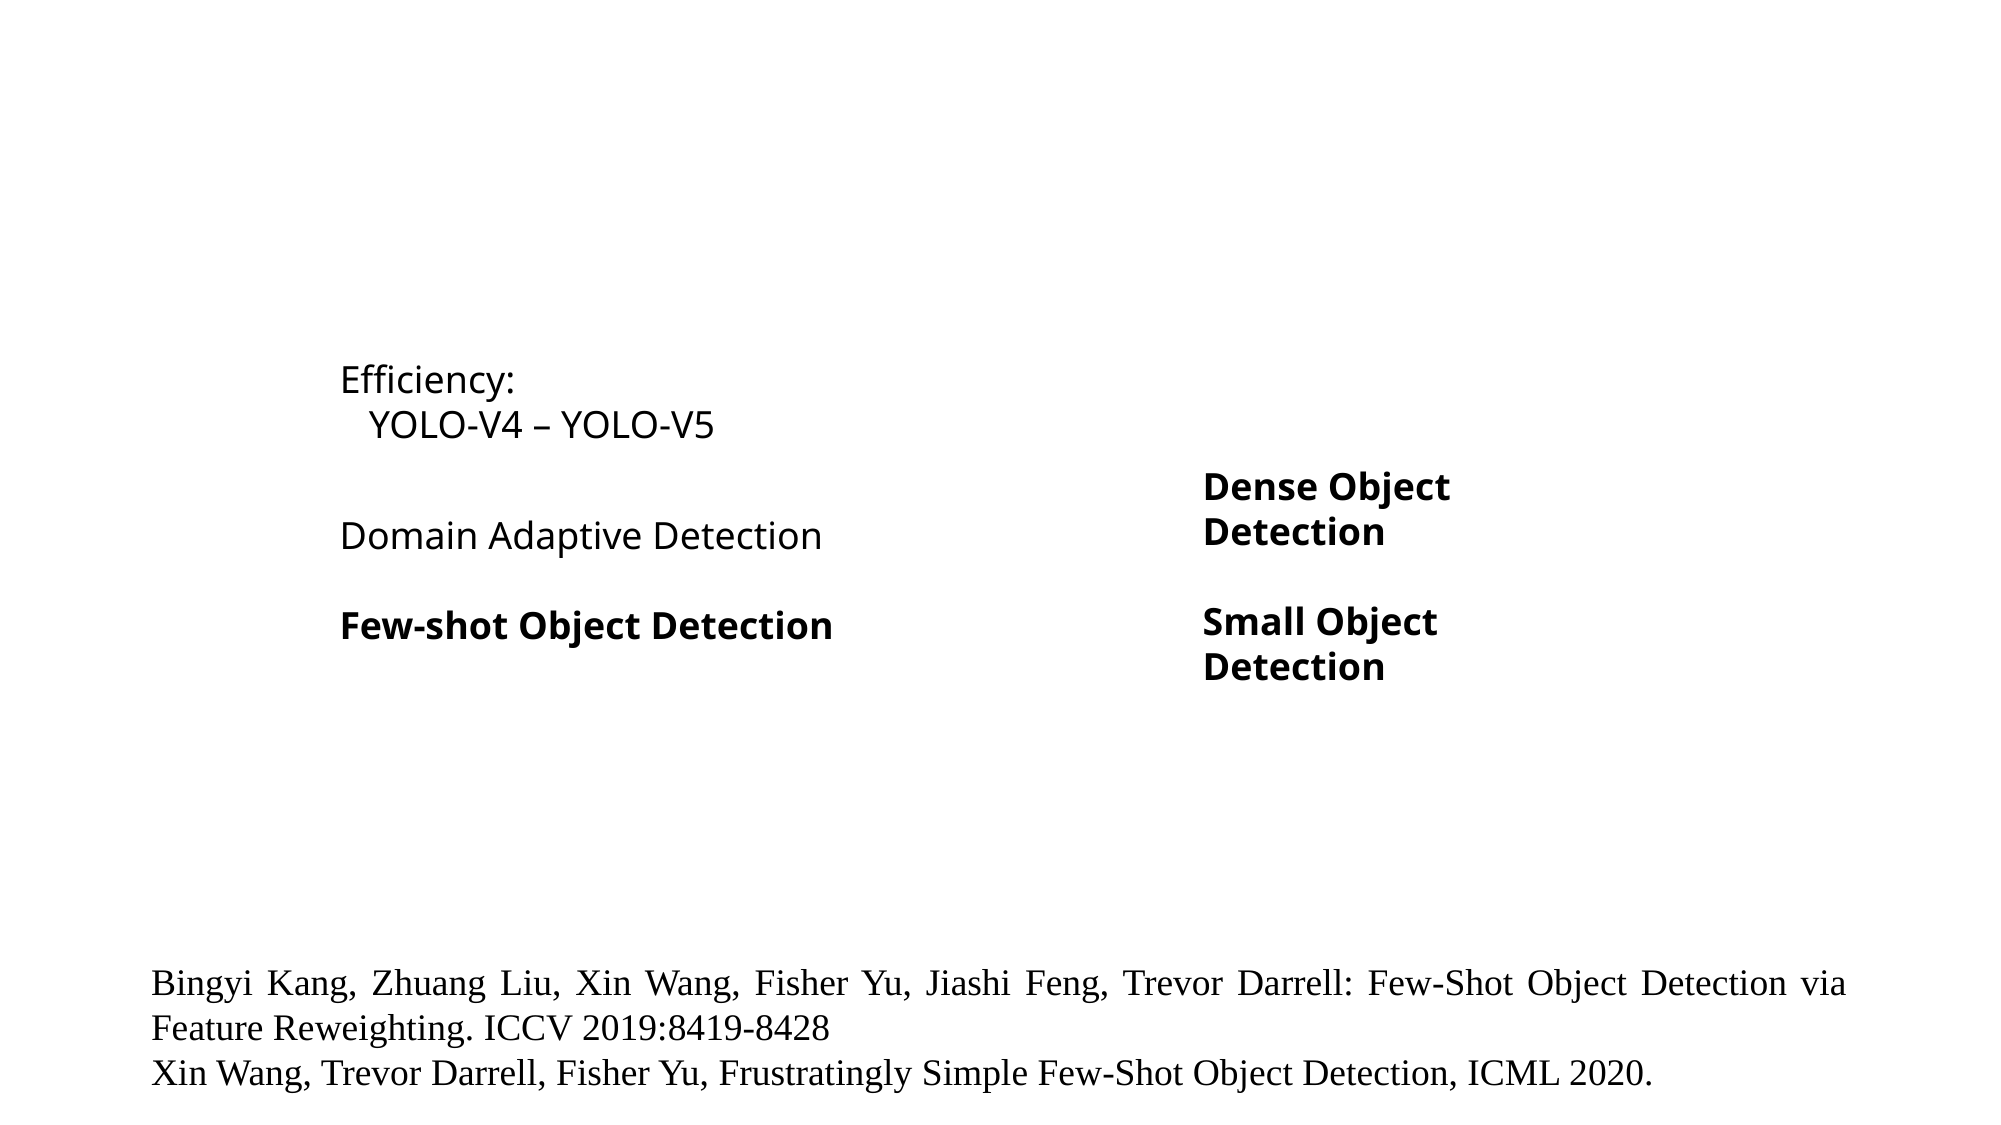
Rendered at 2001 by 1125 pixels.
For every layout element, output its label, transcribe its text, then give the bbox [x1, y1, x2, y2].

text_box Domain Adaptive Detection Few-shot Object Detection [324, 504, 956, 655]
text_box Bingyi Kang, Zhuang Liu, Xin Wang, Fisher Yu, Jiashi Feng, Trevor Darrell: Few-Shot Object Detection via Feature Reweighting. ICCV 2019:8419-8428 Xin Wang, Trevor Darrell, Fisher Yu, Frustratingly Simple Few-Shot Object Detection, ICML 2020. [136, 950, 1864, 1100]
text_box Dense Object Detection Small Object Detection [1187, 455, 1632, 695]
text_box Efficiency: YOLO-V4 – YOLO-V5 [324, 348, 749, 454]
